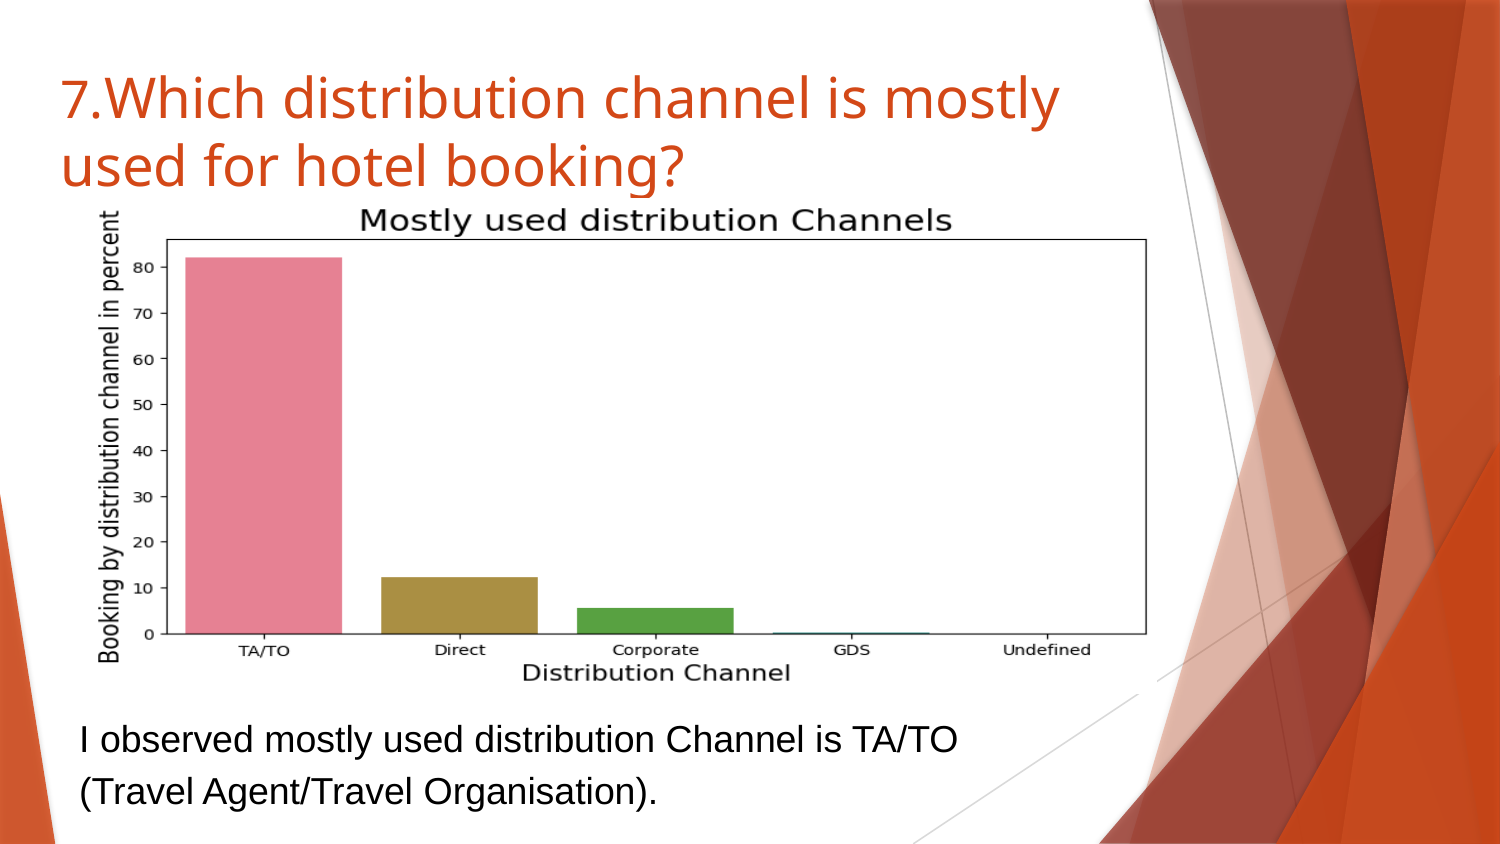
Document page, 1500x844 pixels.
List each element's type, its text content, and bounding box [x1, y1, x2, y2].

title 7.Which distribution channel is mostly used for hotel booking? [45, 47, 1157, 199]
picture [86, 197, 1157, 694]
text_box I observed mostly used distribution Channel is TA/TO (Travel Agent/Travel Organisation). [45, 693, 1057, 827]
